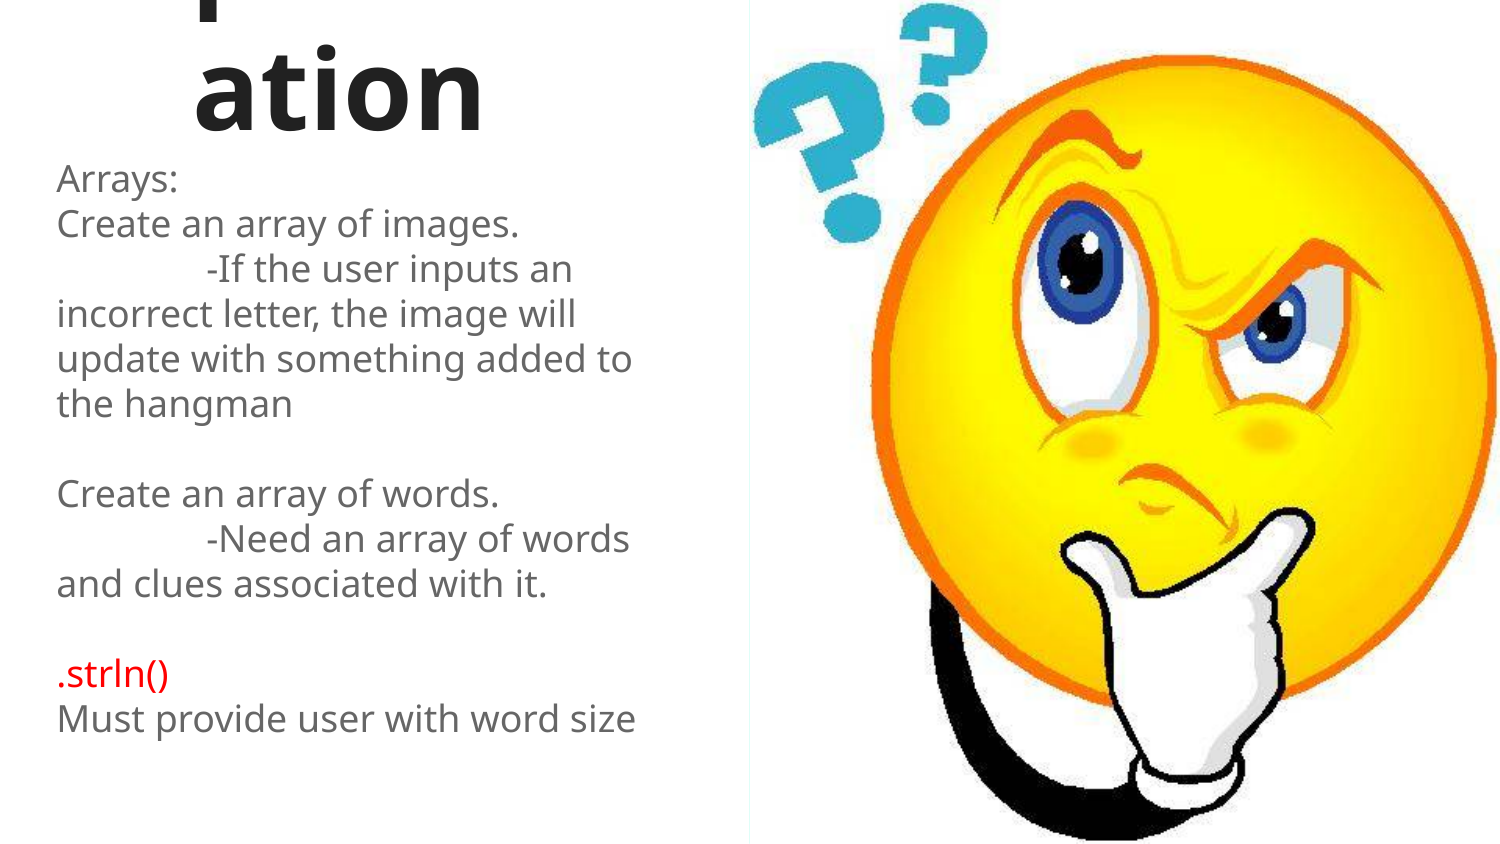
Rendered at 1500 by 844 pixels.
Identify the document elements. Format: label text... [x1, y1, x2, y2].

subtitle Arrays: Create an array of images. -If the user inputs an incorrect letter, the image will update with something added to the hangman Create an array of words. -Need an array of words and clues associated with it. .strln() Must provide user with word size [41, 140, 705, 844]
title implementation [22, 0, 687, 168]
picture [749, 0, 1500, 844]
